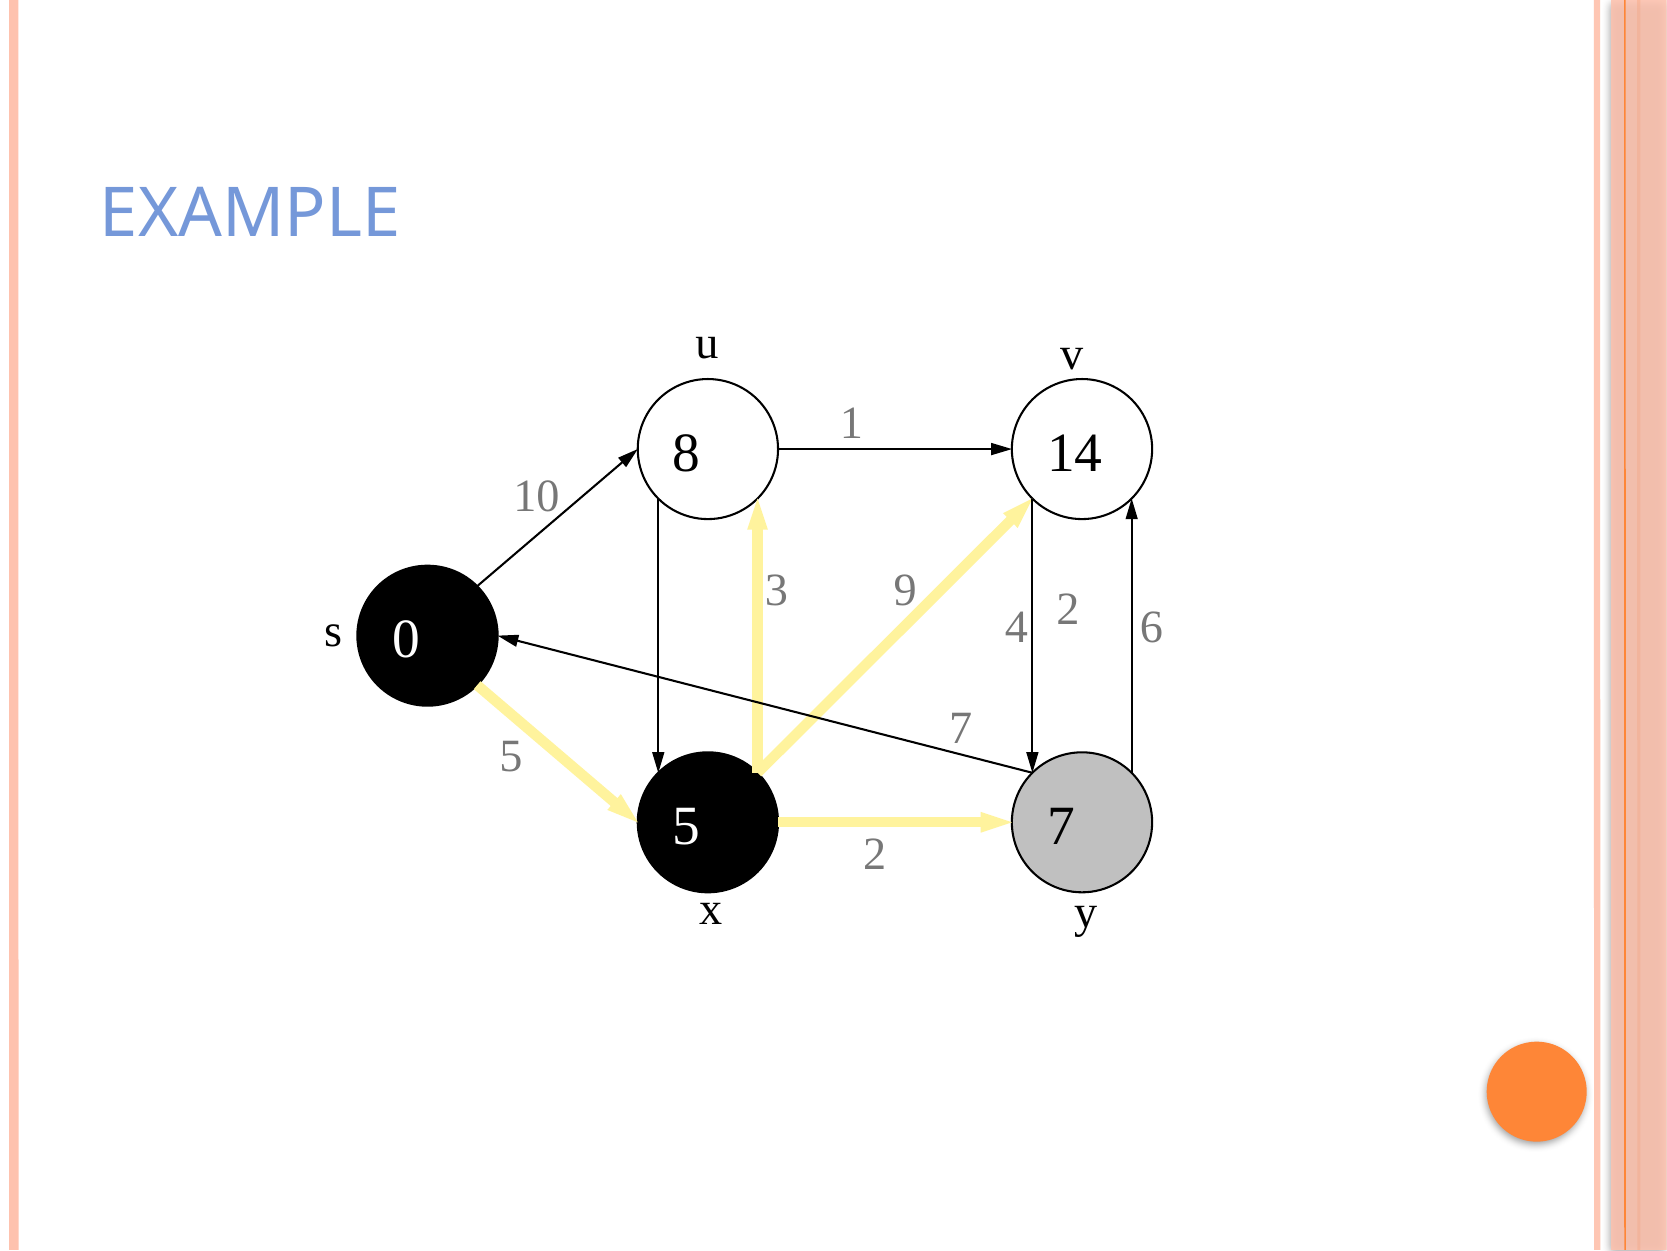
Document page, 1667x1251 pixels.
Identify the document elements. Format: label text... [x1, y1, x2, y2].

title Example [83, 50, 1445, 259]
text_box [308, 304, 1220, 946]
